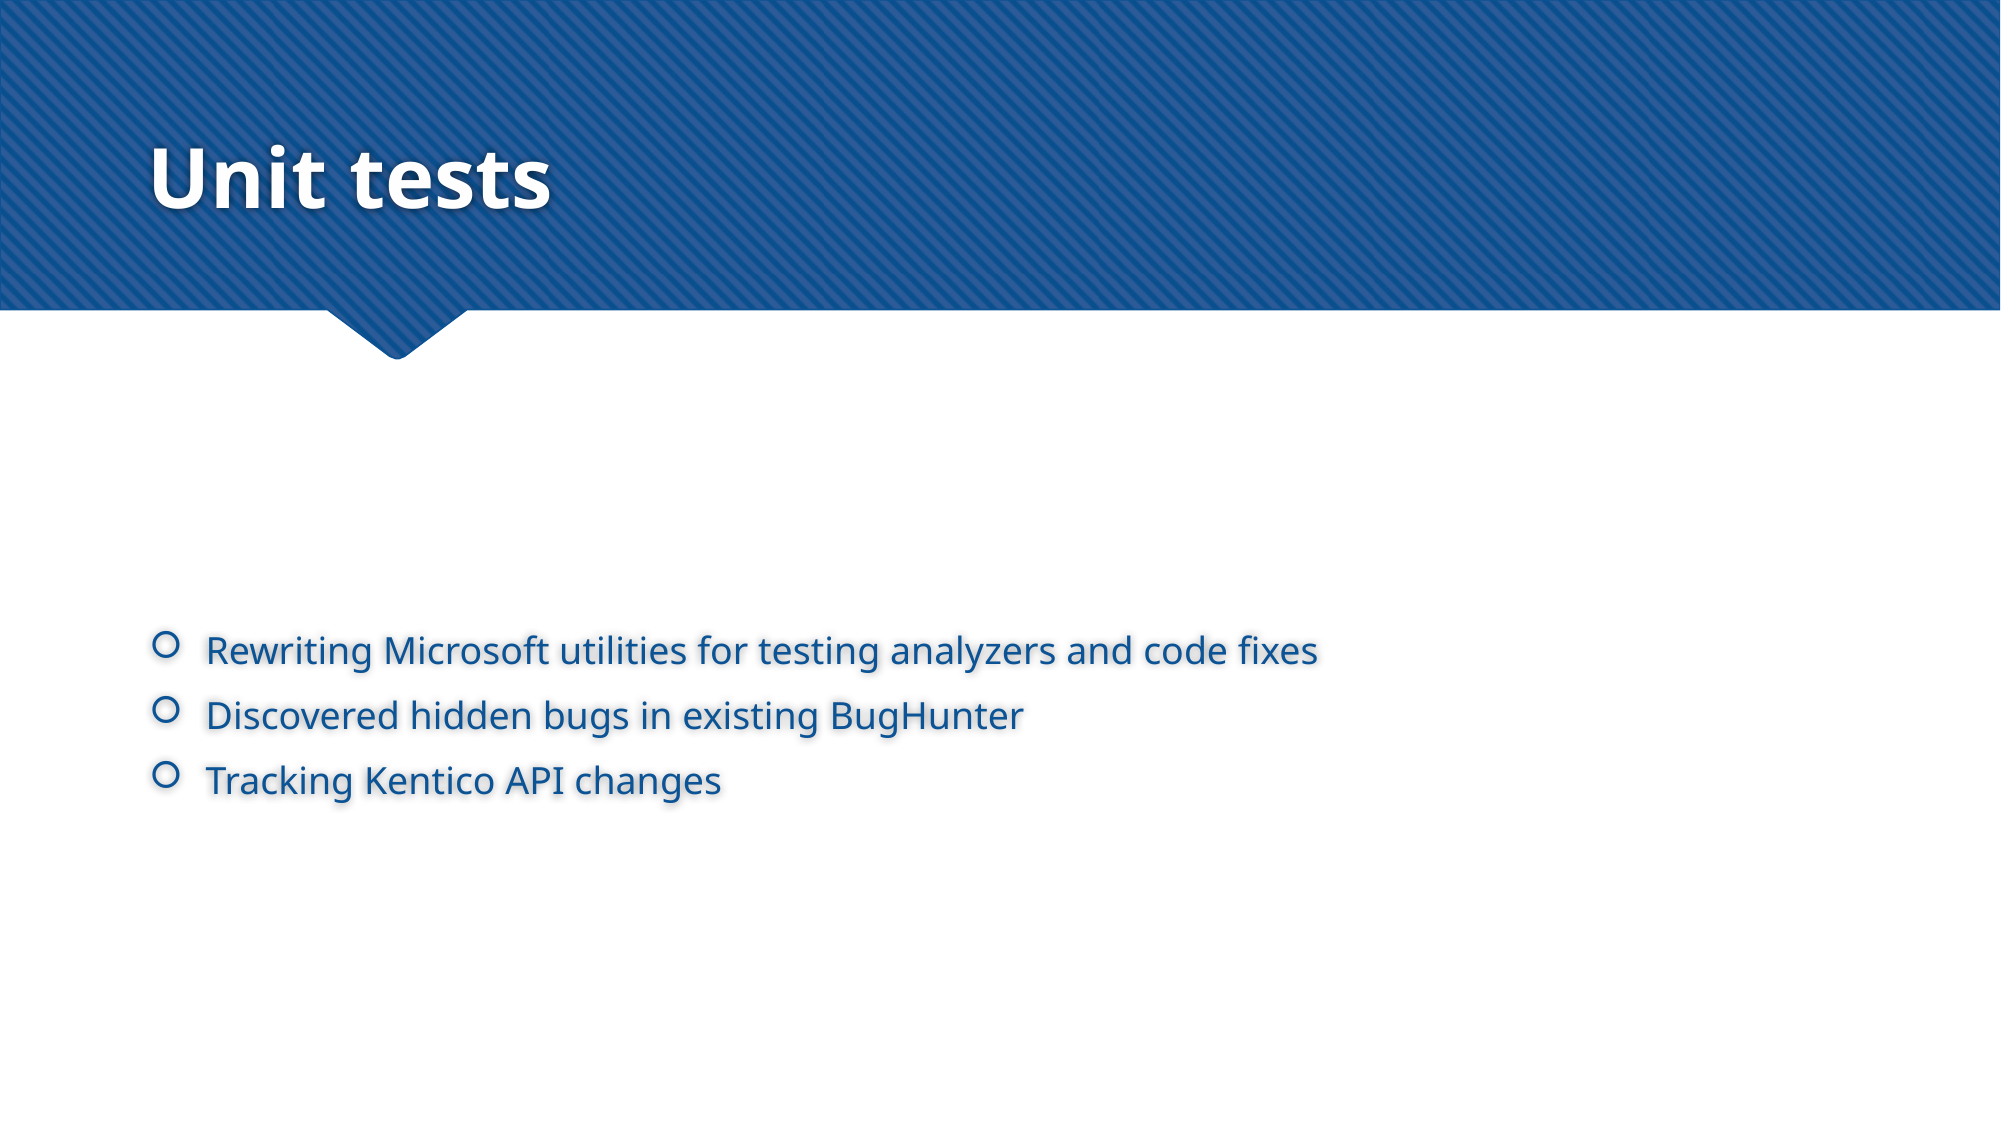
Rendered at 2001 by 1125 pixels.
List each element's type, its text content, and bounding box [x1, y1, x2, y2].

list Rewriting Microsoft utilities for testing analyzers and code fixes Discovered hidden bugs in existing BugHunter Tracking Kentico API changes [134, 364, 1866, 1065]
title Unit tests [132, 73, 1868, 233]
